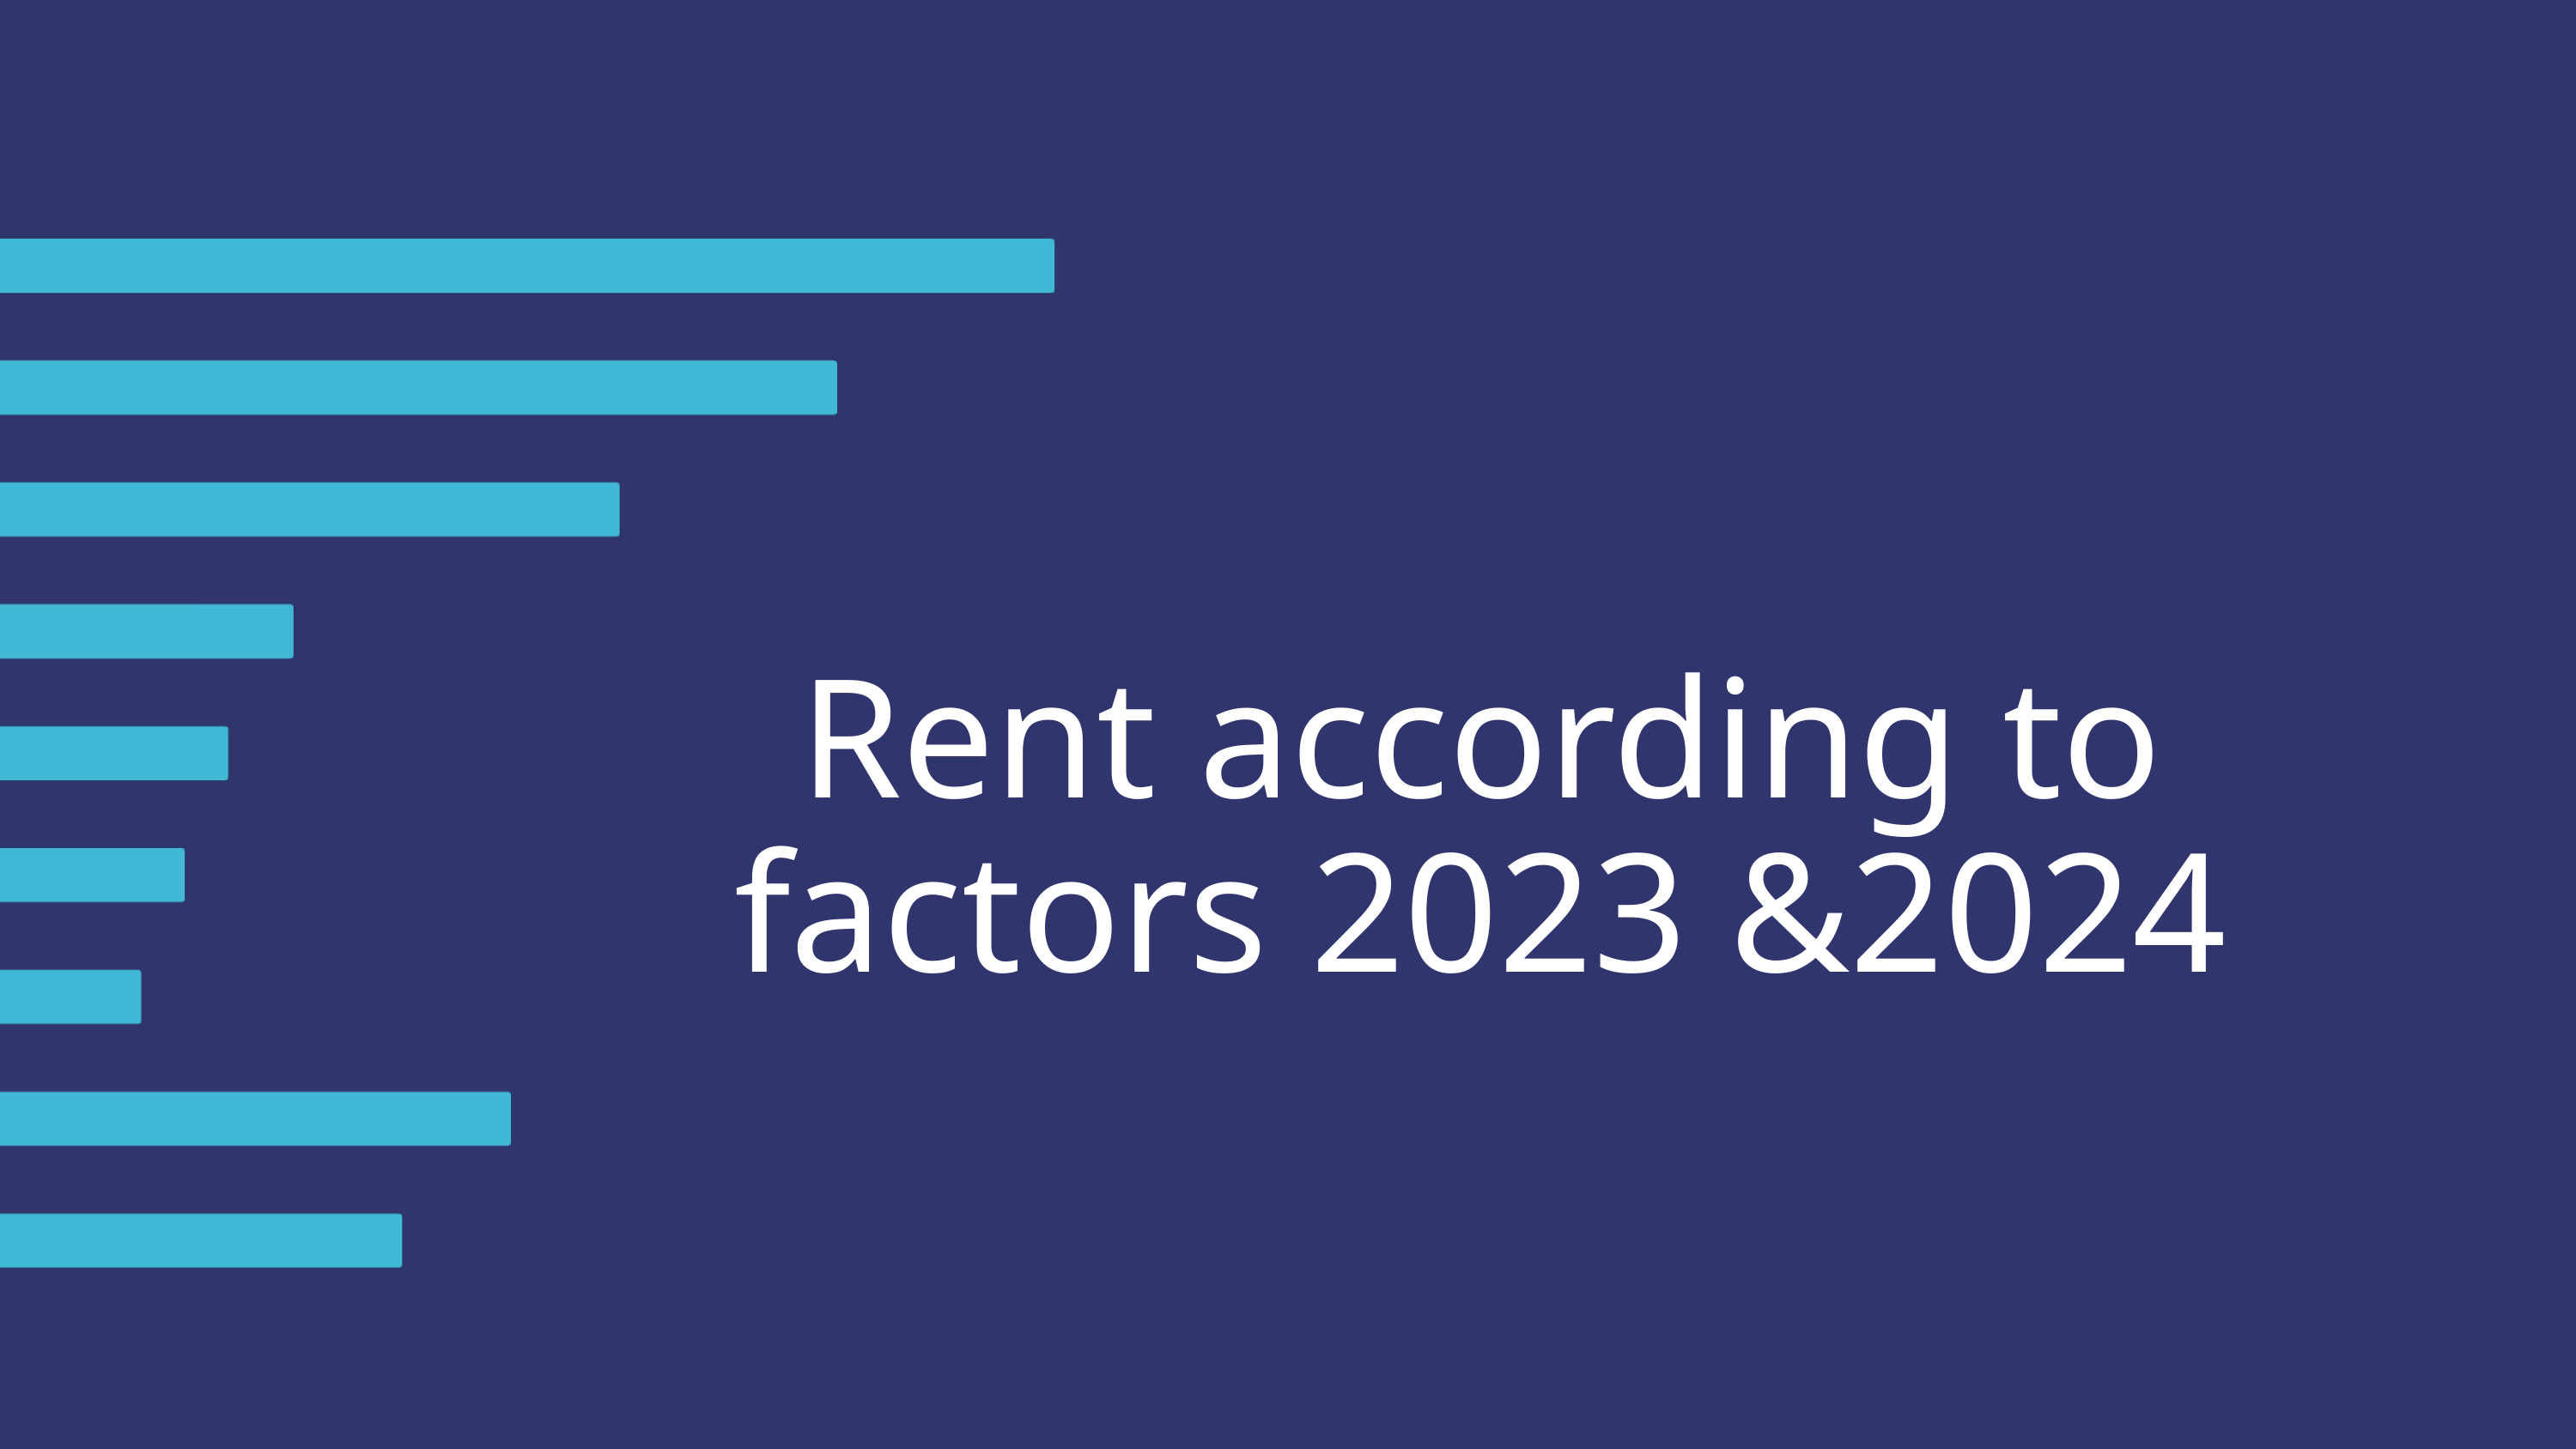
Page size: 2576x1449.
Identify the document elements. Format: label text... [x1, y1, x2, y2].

picture [0, 71, 1165, 1377]
text_box Rent according to factors 2023 &2024 [1170, 656, 2366, 1006]
